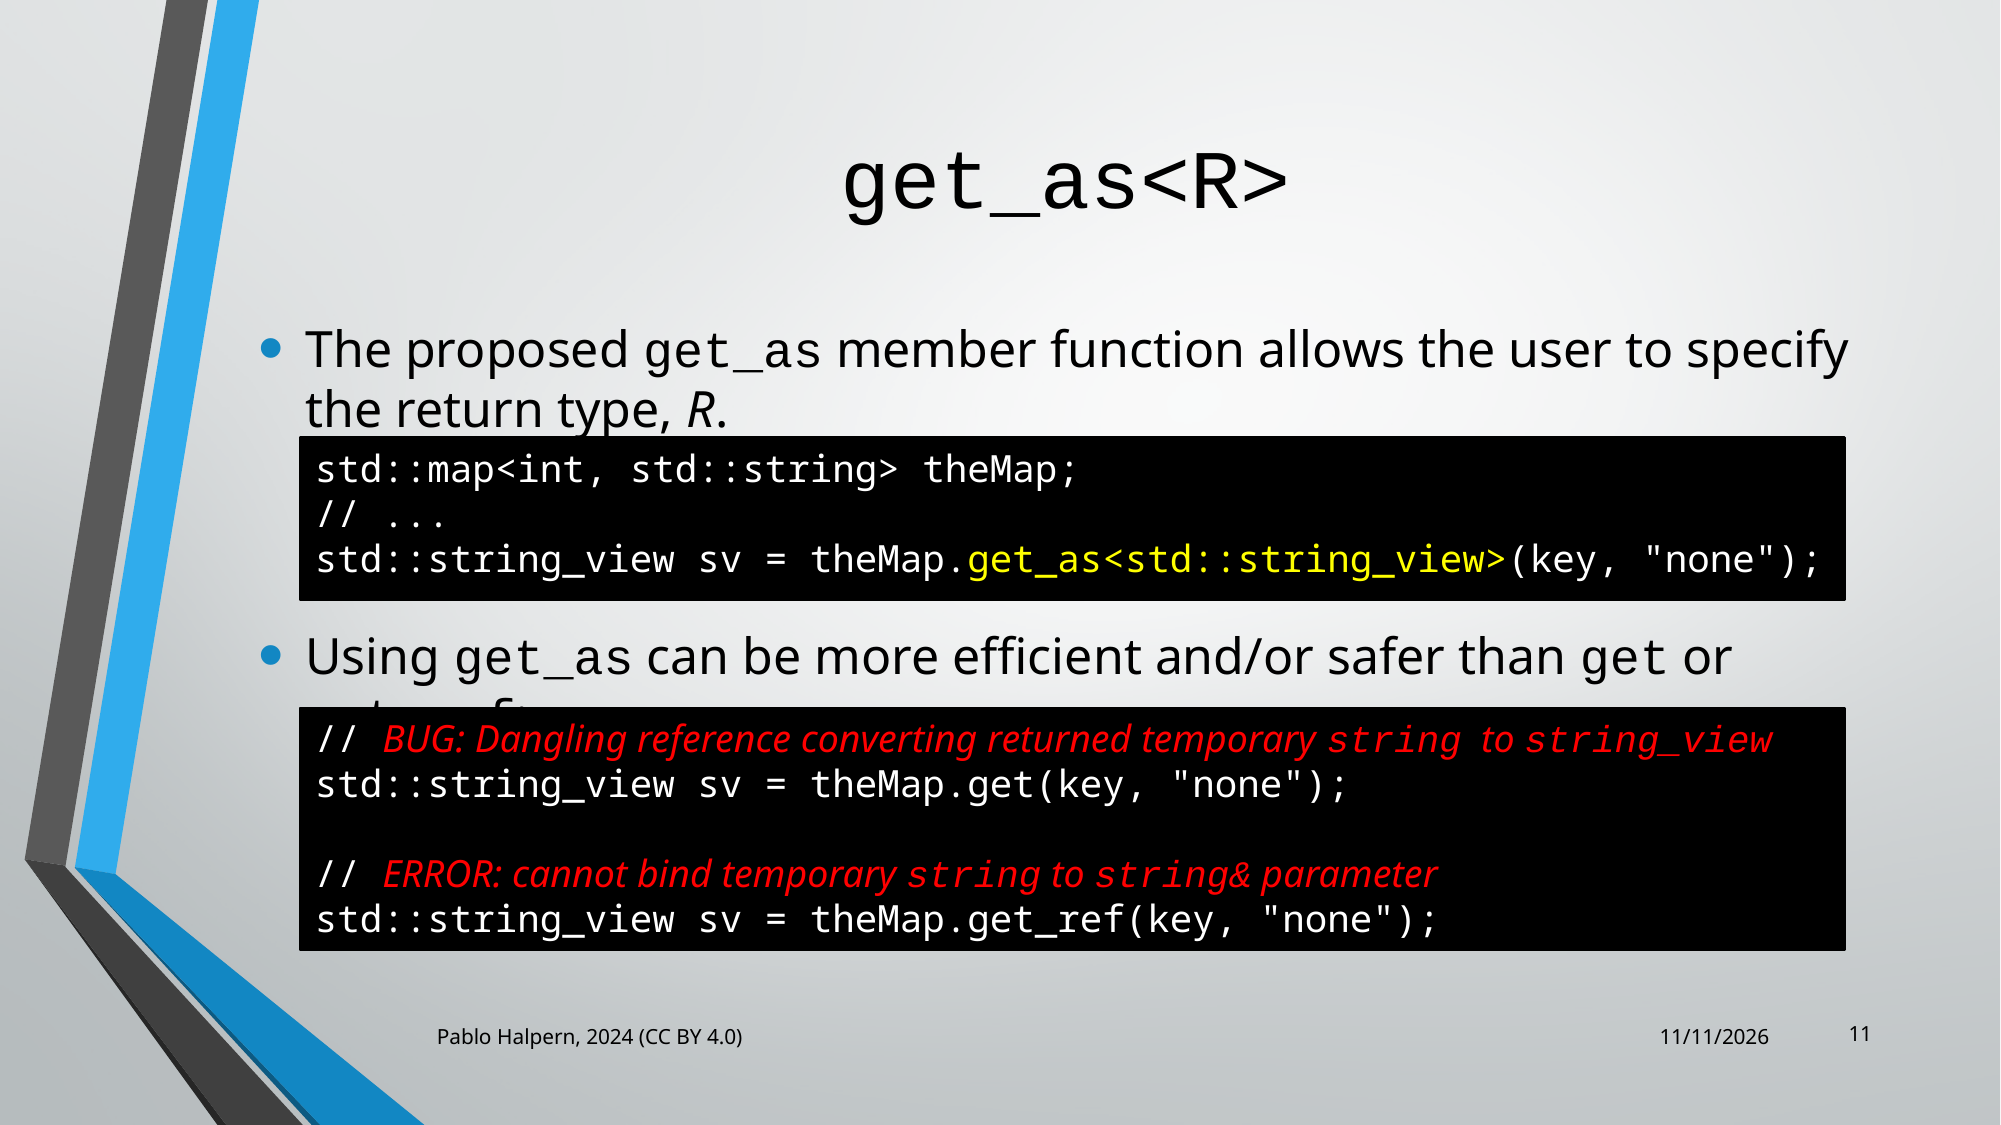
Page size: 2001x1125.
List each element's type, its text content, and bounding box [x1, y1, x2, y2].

text_box // BUG: Dangling reference converting returned temporary string to string_view std::string_view sv = theMap.get(key, "none"); // ERROR: cannot bind temporary string to string& parameter std::string_view sv = theMap.get_ref(key, "none"); [299, 707, 1846, 951]
text_box std::map<int, std::string> theMap; // ... std::string_view sv = theMap.get_as<std::string_view>(key, "none"); [299, 436, 1846, 601]
title get_as<R> [243, 73, 1887, 277]
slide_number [1596, 1007, 1784, 1068]
list The proposed get_as member function allows the user to specify the return type, R. Using get_as can be more efficient and/or safer than get or get_ref: [243, 309, 1887, 950]
slide_number 11 [1796, 1005, 1887, 1065]
footer Pablo Halpern, 2024 (CC BY 4.0) [421, 1007, 1584, 1068]
